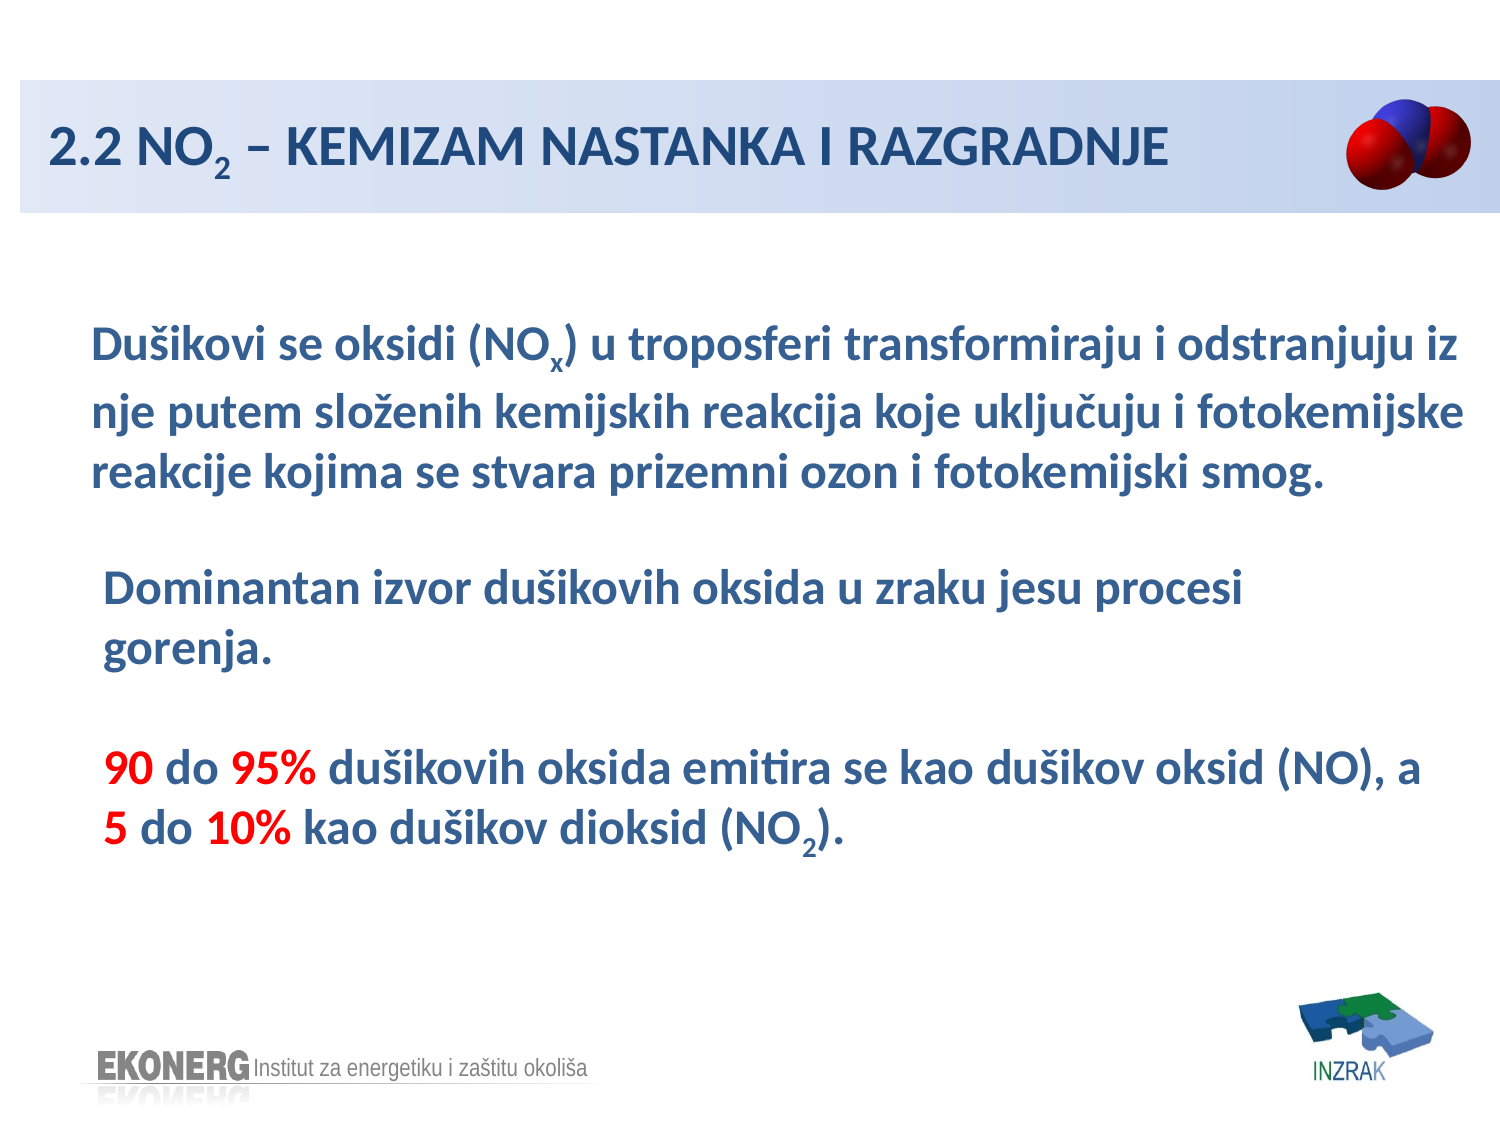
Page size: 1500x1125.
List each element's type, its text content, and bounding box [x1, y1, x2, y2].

picture [1298, 992, 1434, 1088]
title 2.2 NO2 – KEMIZAM NASTANKA I RAZGRADNJE [20, 80, 1500, 213]
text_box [61, 1038, 636, 1112]
text_box Dominantan izvor dušikovih oksida u zraku jesu procesi gorenja. 90 do 95% dušikovih oksida emitira se kao dušikov oksid (NO), a 5 do 10% kao dušikov dioksid (NO2). [88, 547, 1439, 931]
text_box Dušikovi se oksidi (NOx) u troposferi transformiraju i odstranjuju iz nje putem složenih kemijskih reakcija koje uključuju i fotokemijske reakcije kojima se stvara prizemni ozon i fotokemijski smog. [76, 302, 1483, 566]
picture [1339, 93, 1477, 196]
